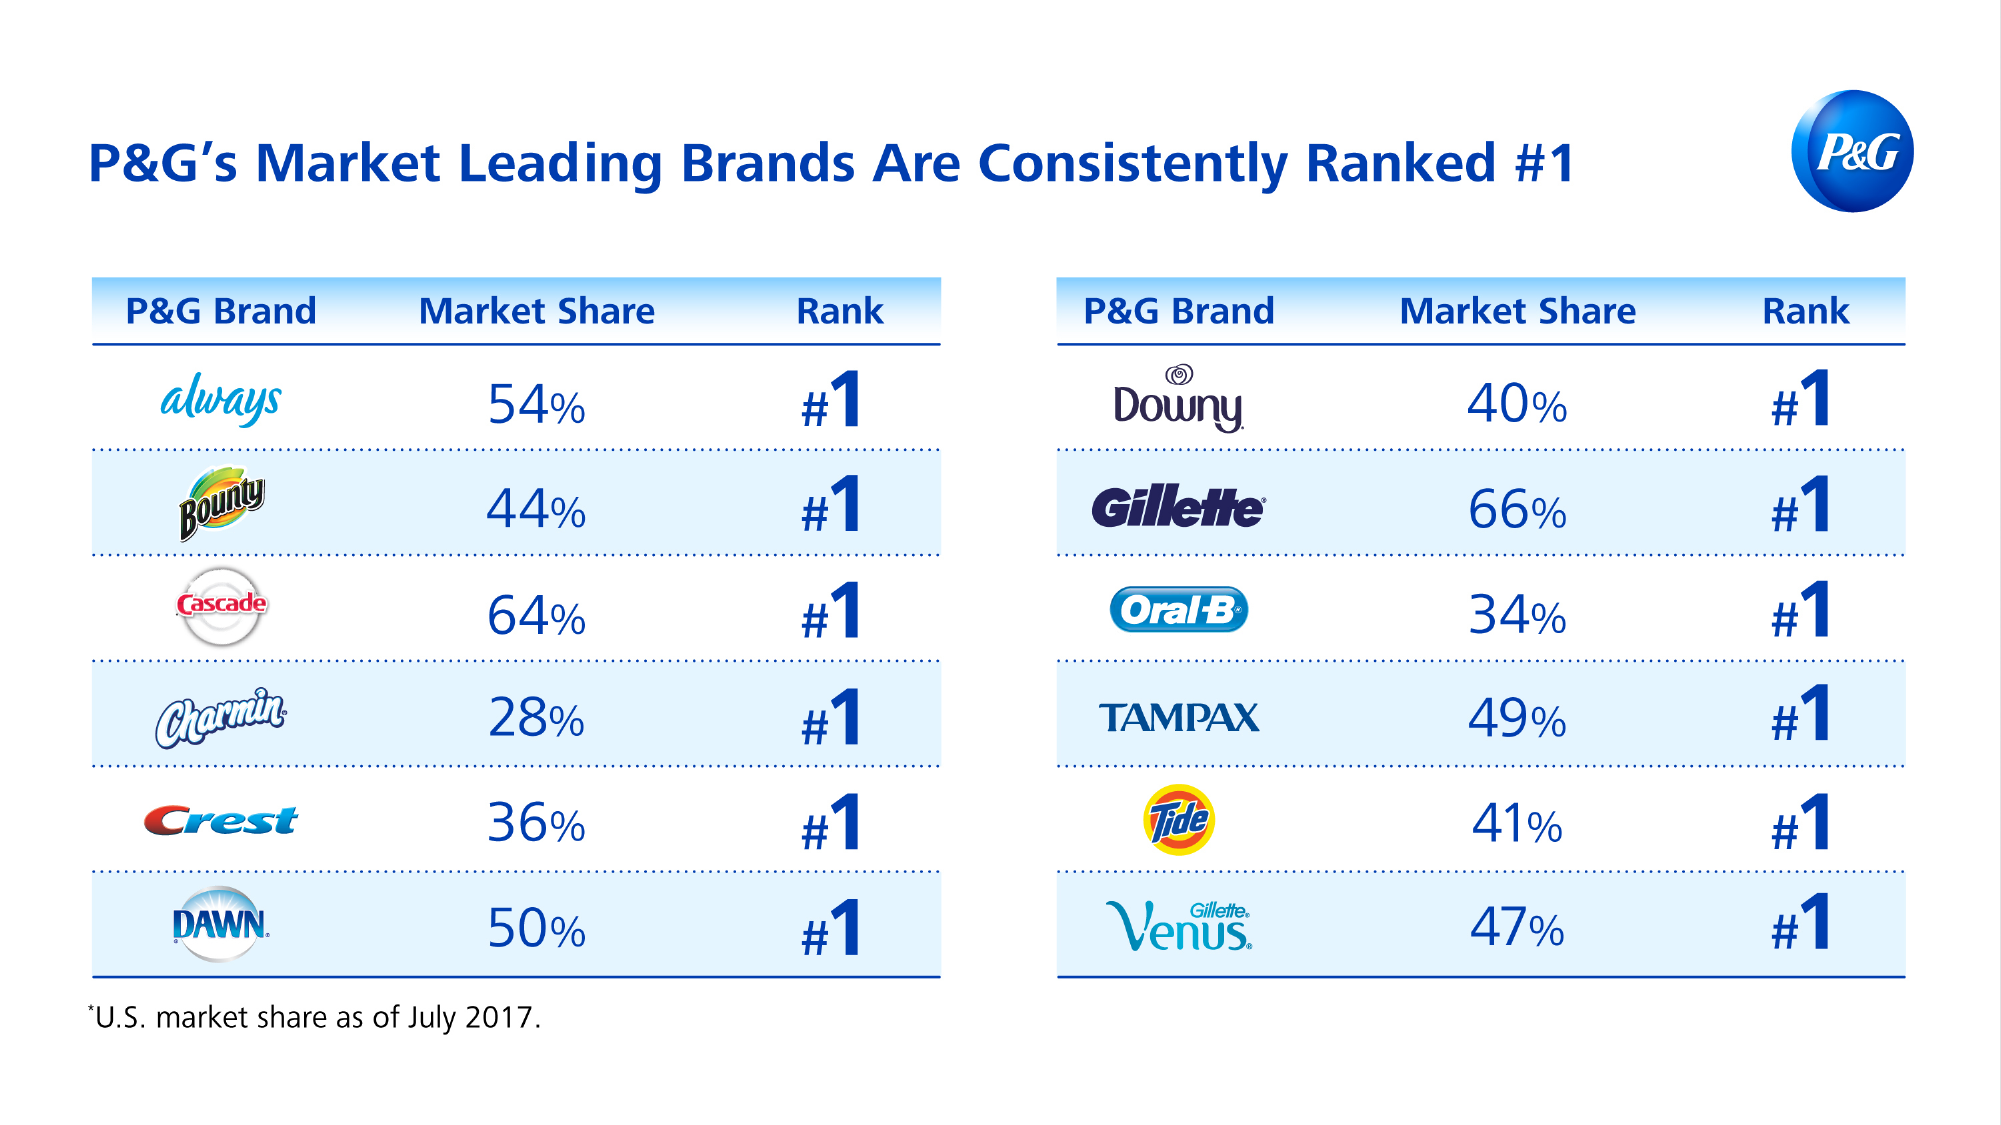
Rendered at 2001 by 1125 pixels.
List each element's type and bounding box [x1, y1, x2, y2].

list [0, 0, 2000, 1125]
